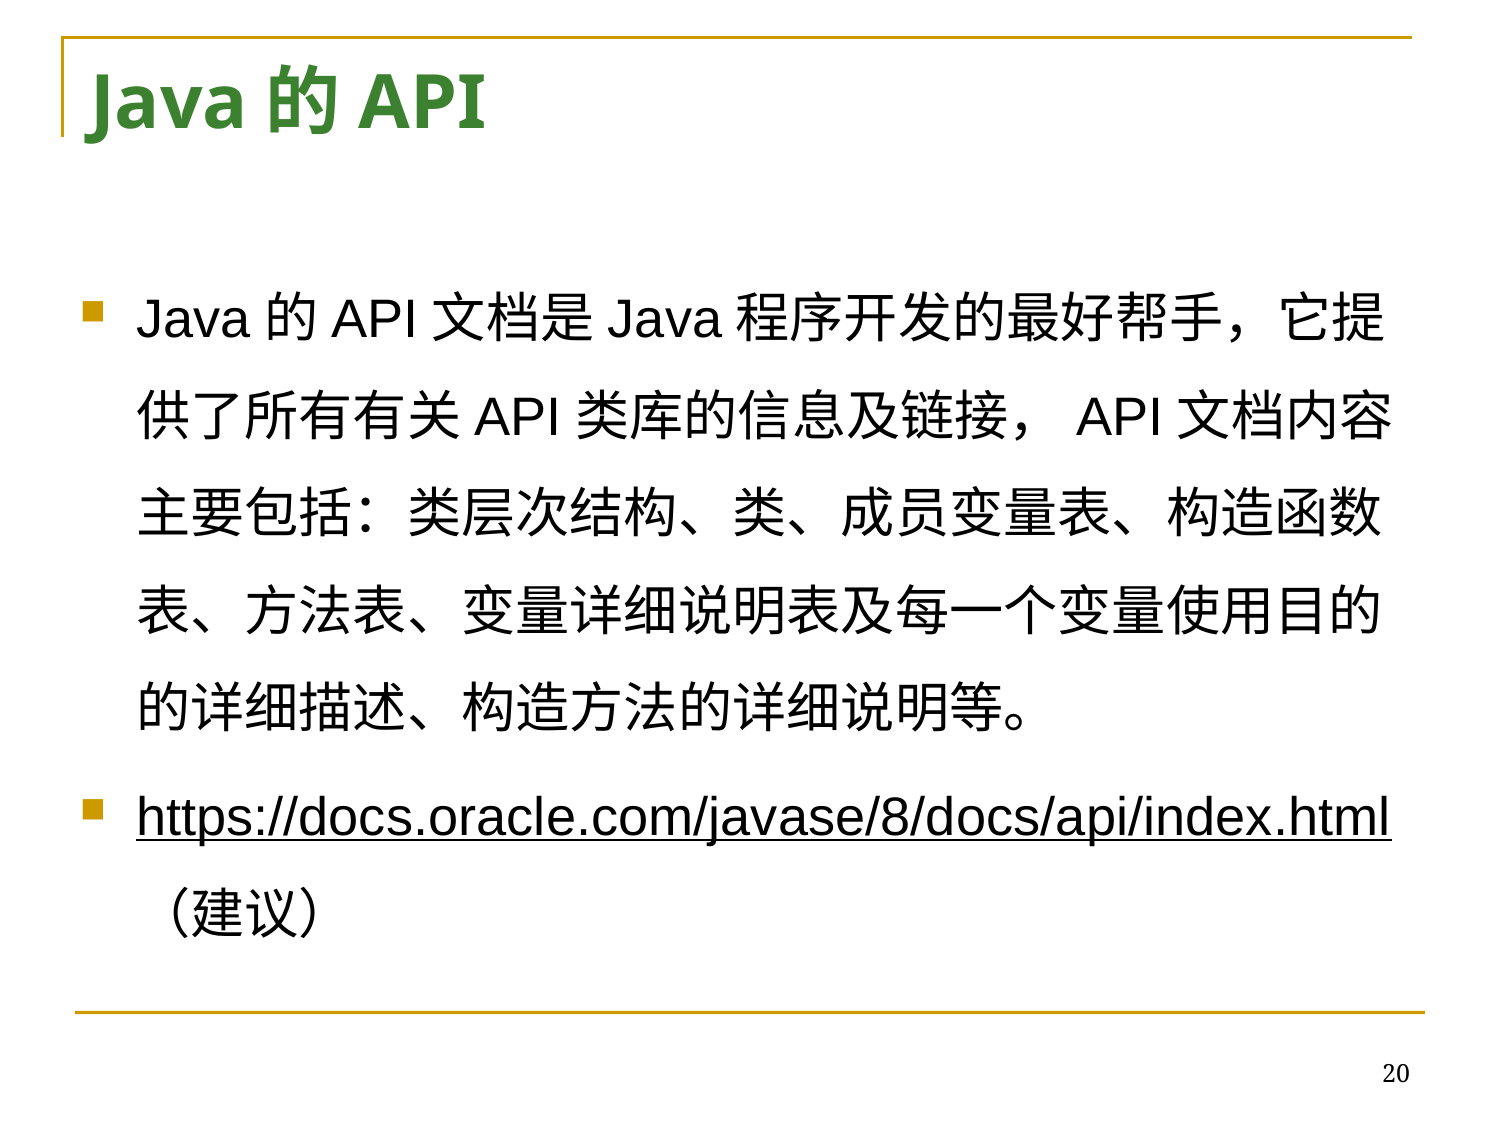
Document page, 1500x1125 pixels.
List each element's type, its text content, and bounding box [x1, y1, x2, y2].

slide_number 20 [1074, 1023, 1426, 1100]
list Java的API文档是Java程序开发的最好帮手，它提供了所有有关API类库的信息及链接，API文档内容主要包括：类层次结构、类、成员变量表、构造函数表、方法表、变量详细说明表及每一个变量使用目的的详细描述、构造方法的详细说明等。 https://docs.oracle.com/javase/8/docs/api/index.html（建议） [64, 243, 1415, 987]
title Java的API [75, 45, 1425, 233]
